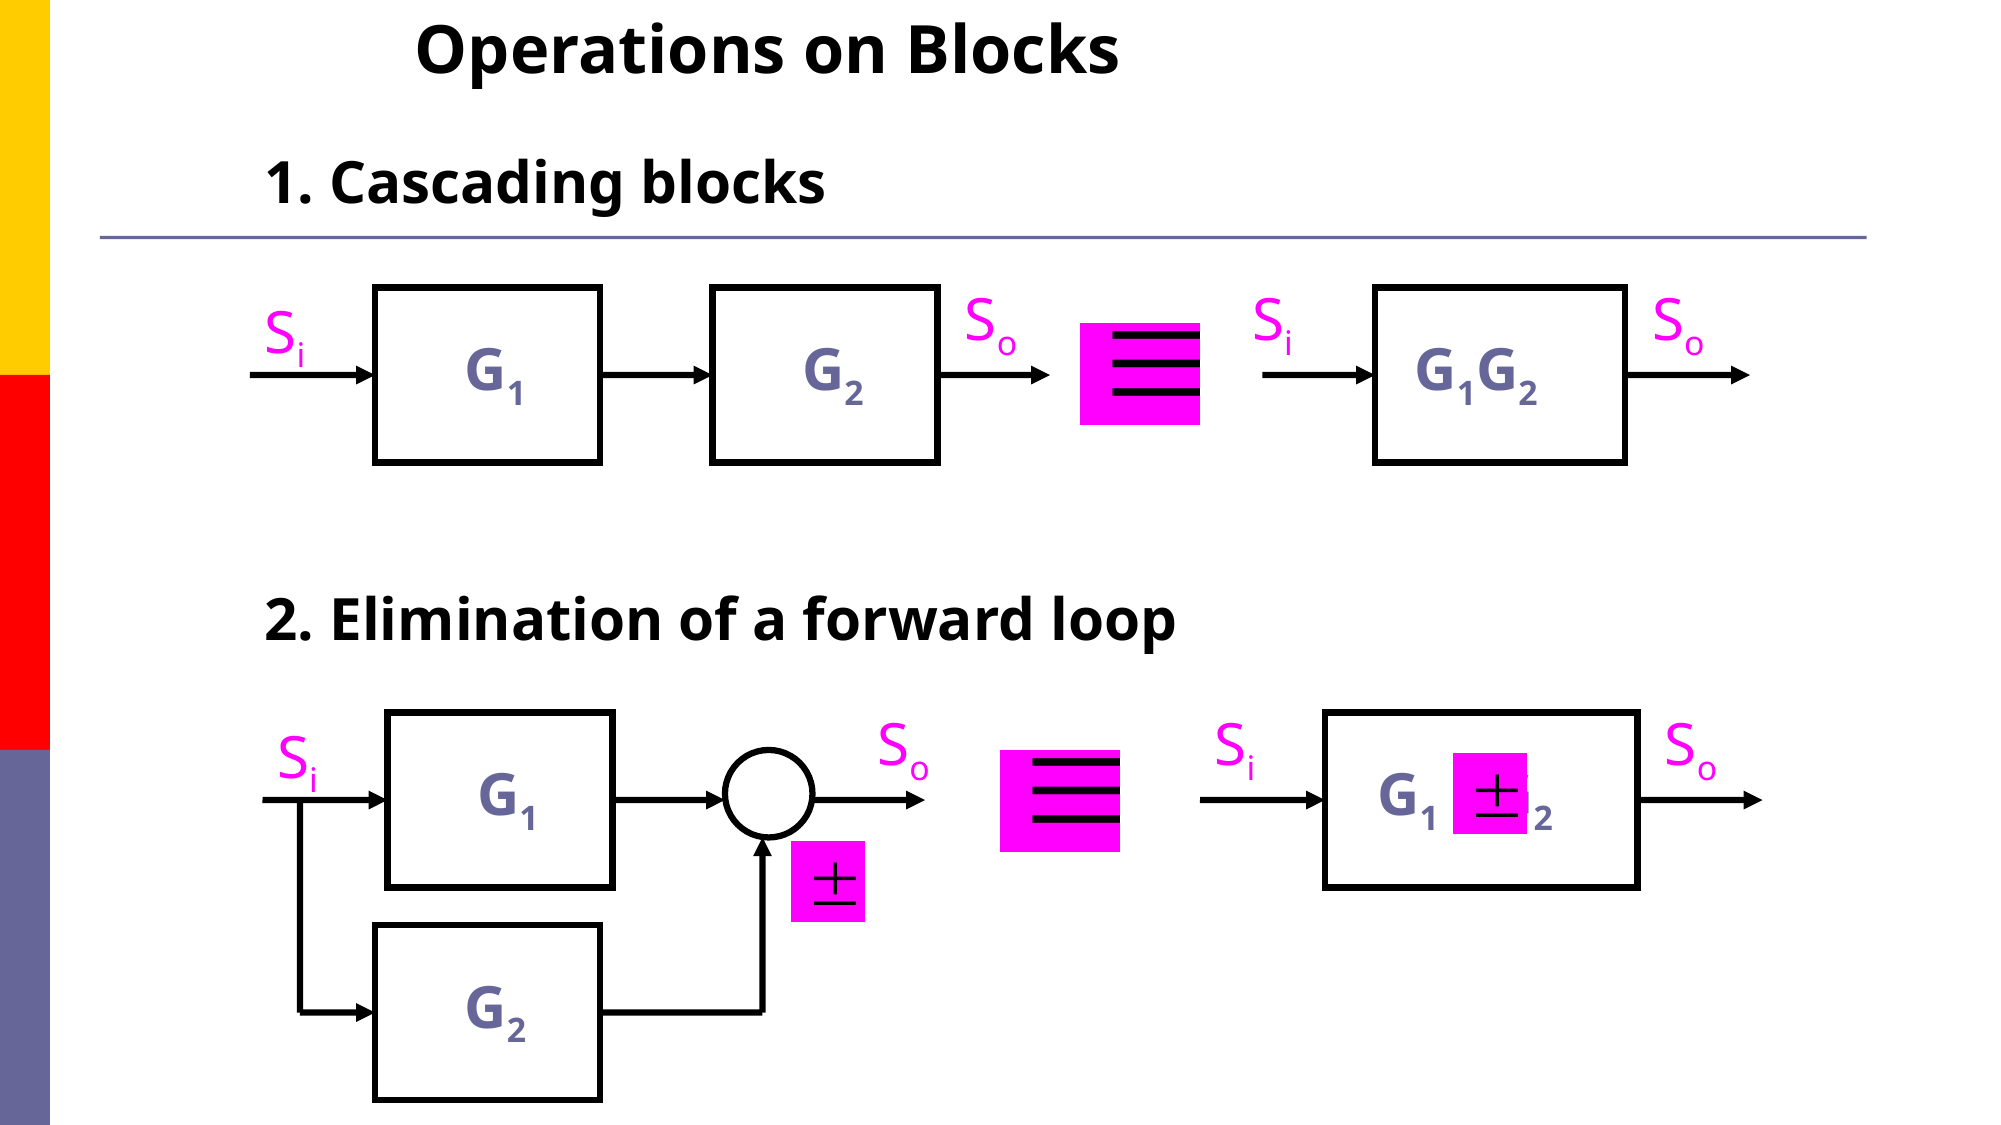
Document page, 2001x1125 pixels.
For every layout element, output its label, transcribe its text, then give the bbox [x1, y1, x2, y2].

text_box So [862, 699, 963, 795]
text_box G1 G2 [1362, 750, 1638, 845]
text_box So [950, 275, 1050, 370]
text_box [937, 370, 1051, 382]
text_box [1262, 368, 1375, 382]
text_box [338, 368, 376, 382]
text_box [299, 1006, 376, 1019]
text_box G1 [462, 750, 600, 845]
text_box So [1637, 275, 1738, 370]
text_box 2. Elimination of a forward loop [249, 575, 1400, 660]
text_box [1462, 762, 1518, 826]
text_box [612, 793, 725, 807]
text_box Si [249, 287, 338, 382]
text_box G2 [787, 324, 925, 420]
text_box [599, 368, 713, 382]
text_box [1637, 793, 1763, 807]
text_box [712, 287, 938, 463]
text_box [724, 749, 813, 838]
text_box [374, 924, 600, 1100]
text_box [1079, 322, 1201, 426]
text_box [799, 849, 856, 913]
text_box [1624, 369, 1750, 382]
text_box [387, 712, 613, 888]
text_box [756, 837, 769, 1013]
text_box G2 [449, 962, 588, 1057]
text_box Si [262, 712, 350, 807]
text_box [374, 287, 600, 463]
text_box Si [1199, 699, 1288, 795]
text_box [1324, 712, 1638, 888]
text_box G1 [449, 324, 588, 420]
text_box Operations on Blocks [399, 0, 1475, 95]
text_box [350, 793, 388, 807]
text_box [1199, 793, 1325, 807]
text_box Si [1237, 275, 1325, 370]
text_box [812, 795, 925, 807]
text_box 1. Cascading blocks [249, 137, 1163, 223]
text_box So [1650, 699, 1750, 795]
text_box [1374, 287, 1625, 463]
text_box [999, 749, 1120, 853]
text_box G1G2 [1399, 324, 1625, 420]
